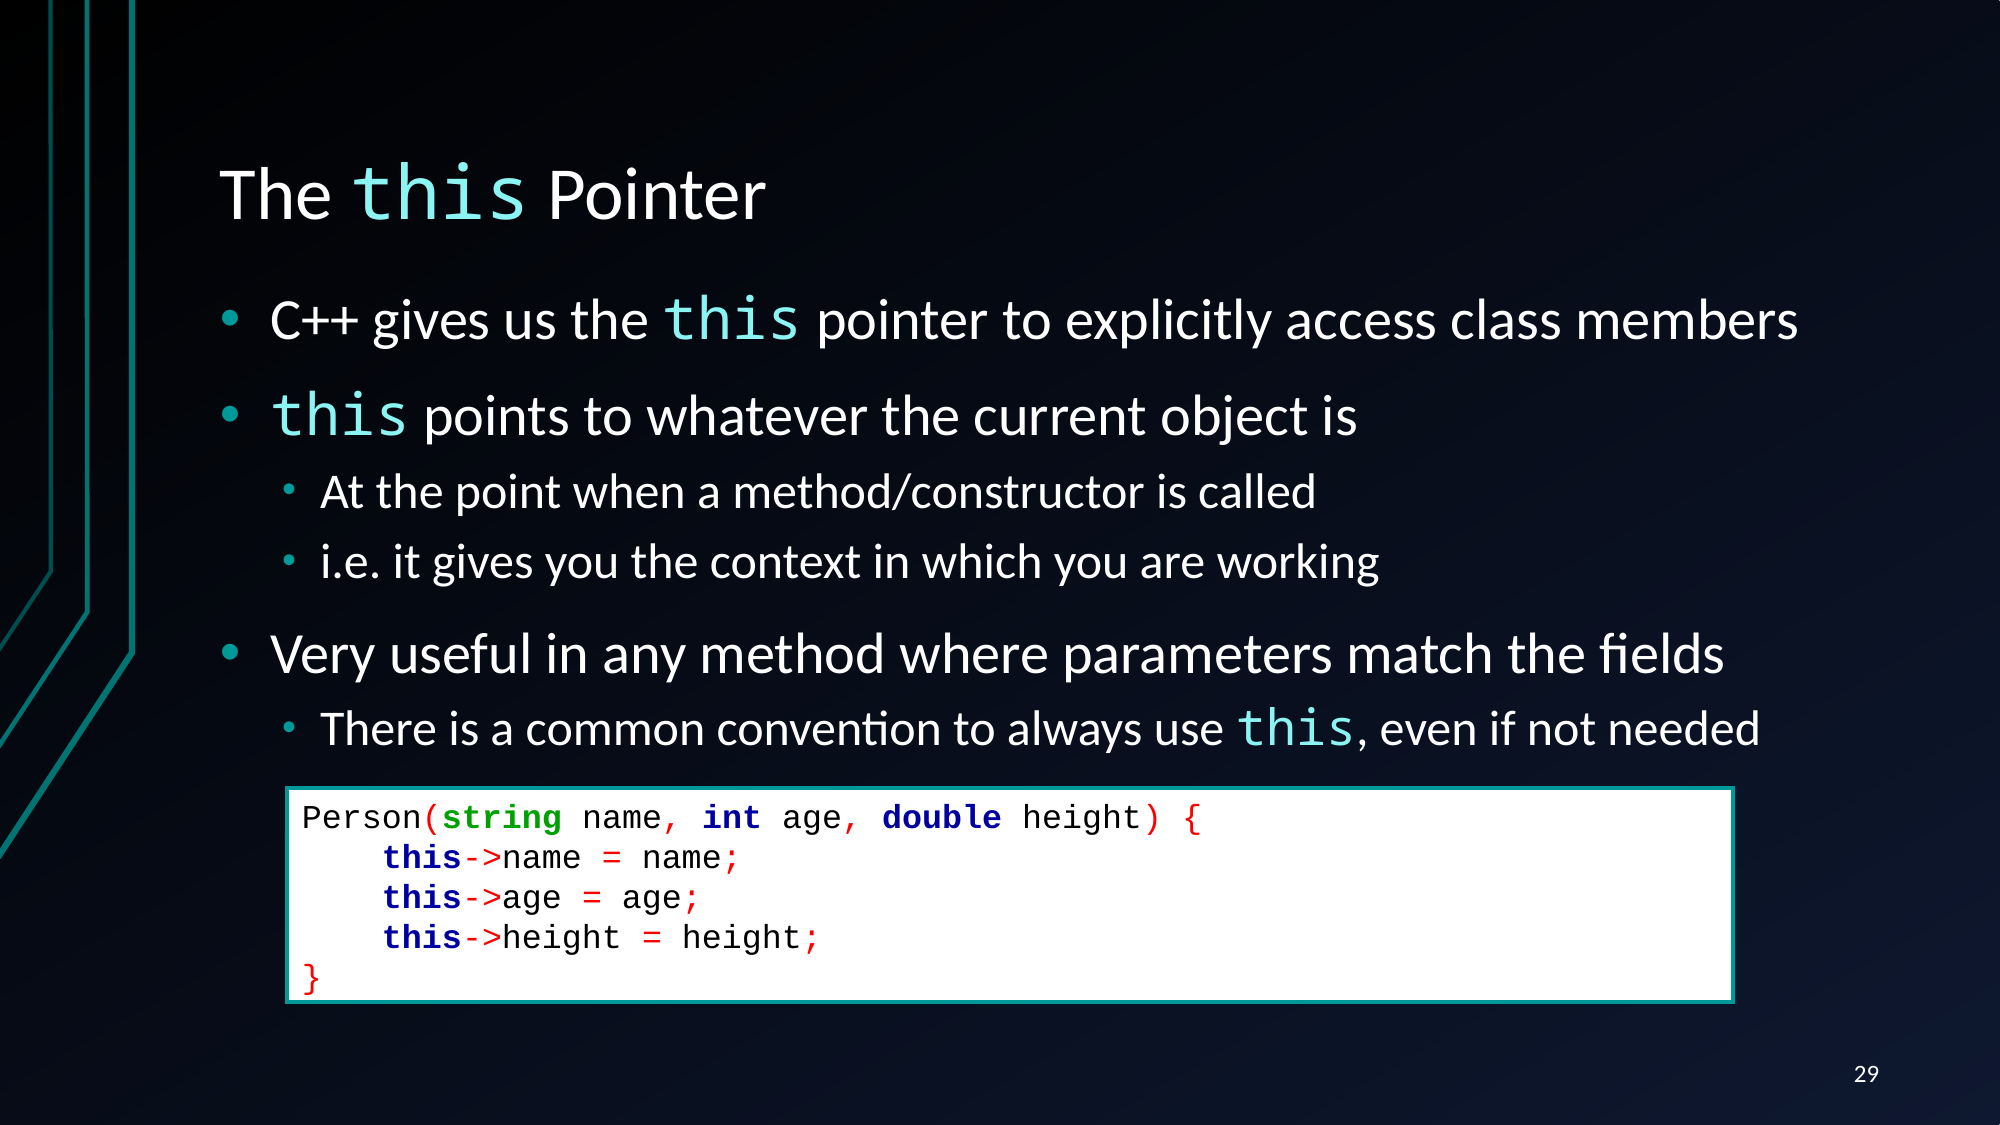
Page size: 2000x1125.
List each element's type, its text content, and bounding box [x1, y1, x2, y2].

list C++ gives us the this pointer to explicitly access class members this points to whatever the current object is At the point when a method/constructor is called i.e. it gives you the context in which you are working Very useful in any method where parameters match the fields There is a common convention to always use this, even if not needed [199, 279, 1900, 1012]
slide_number 29 [1732, 1042, 1900, 1103]
text_box Person(string name, int age, double height) { this->name = name; this->age = age; this->height = height; } [285, 786, 1735, 1004]
title The this Pointer [199, 45, 1900, 246]
